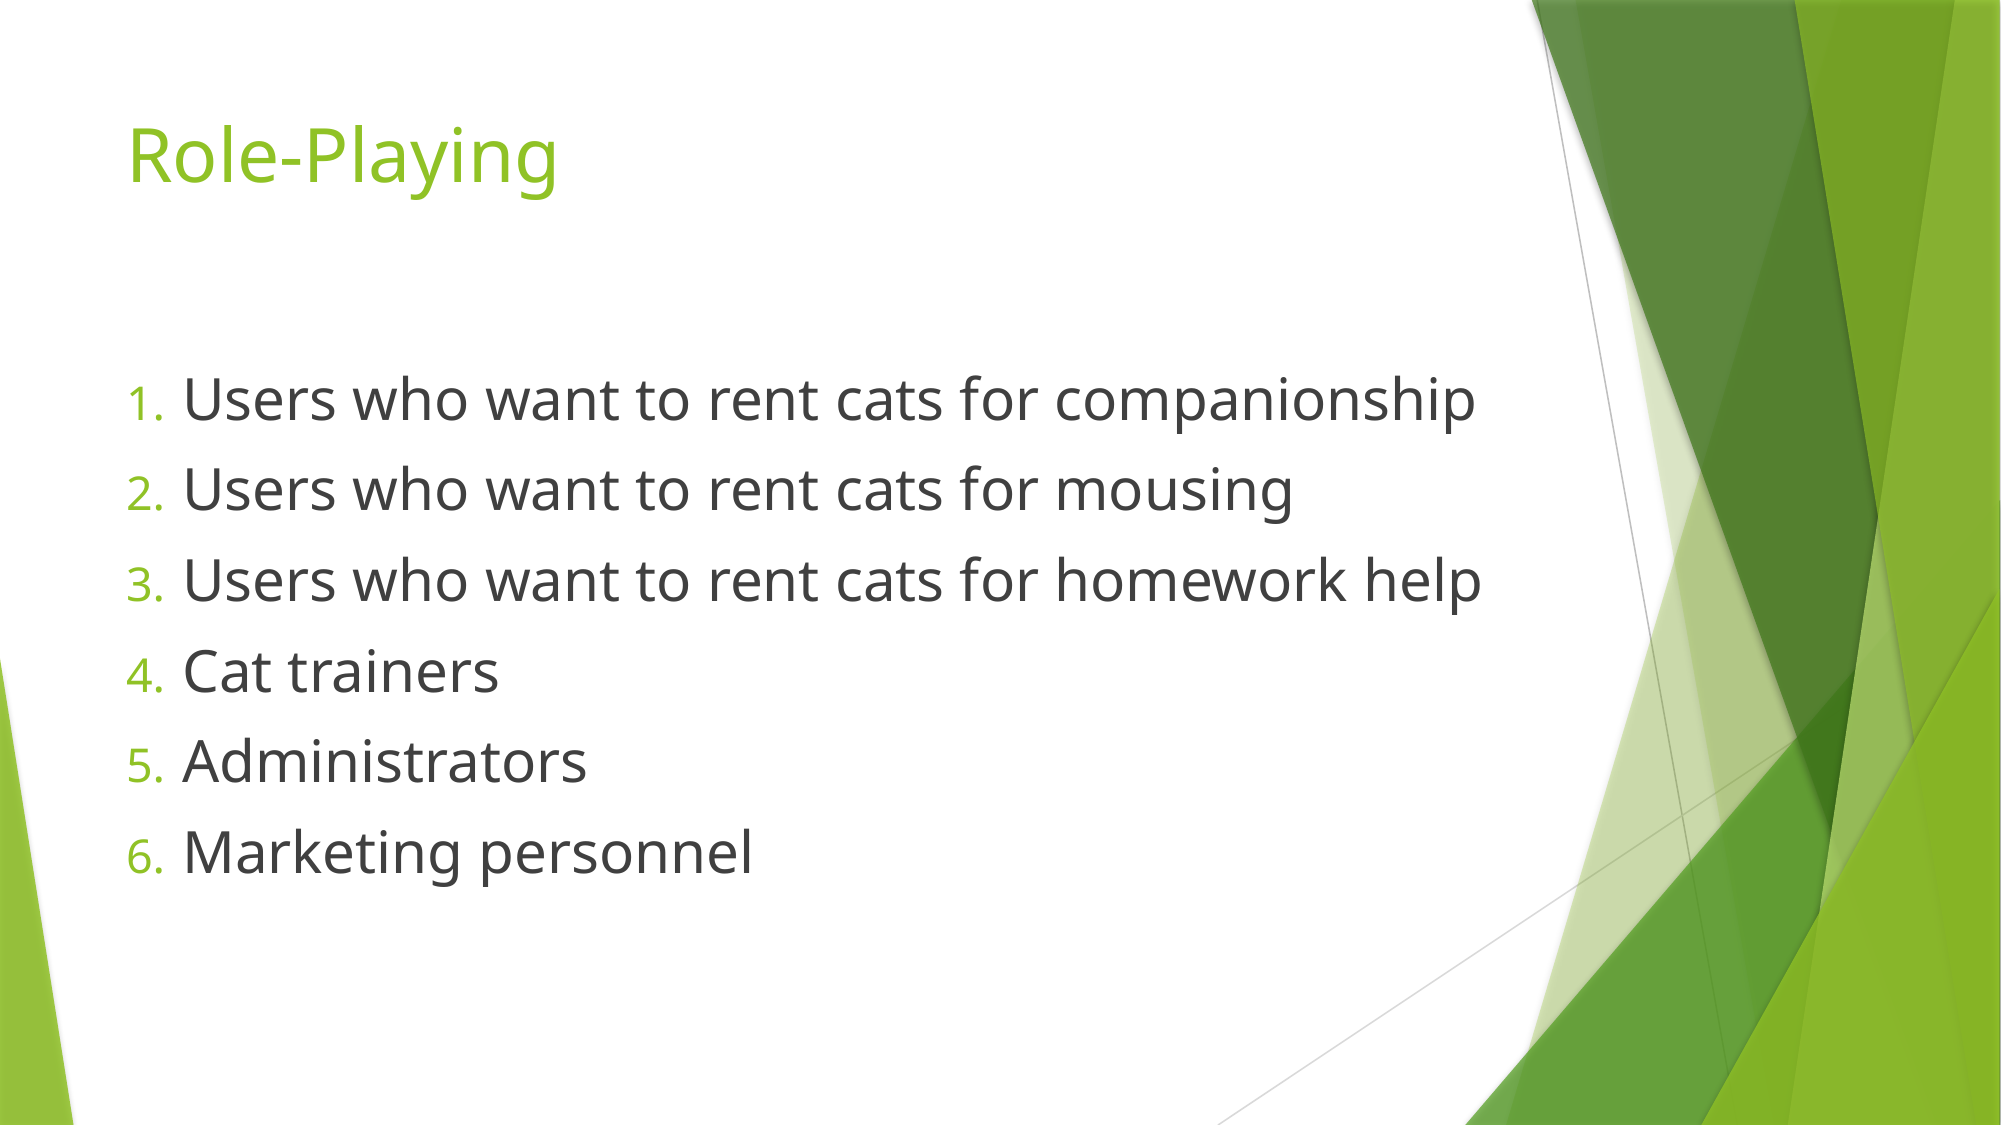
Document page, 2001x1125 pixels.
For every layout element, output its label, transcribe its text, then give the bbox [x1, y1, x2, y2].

list Users who want to rent cats for companionship Users who want to rent cats for mousing Users who want to rent cats for homework help Cat trainers Administrators Marketing personnel [111, 354, 1522, 992]
title Role-Playing [111, 99, 1522, 317]
